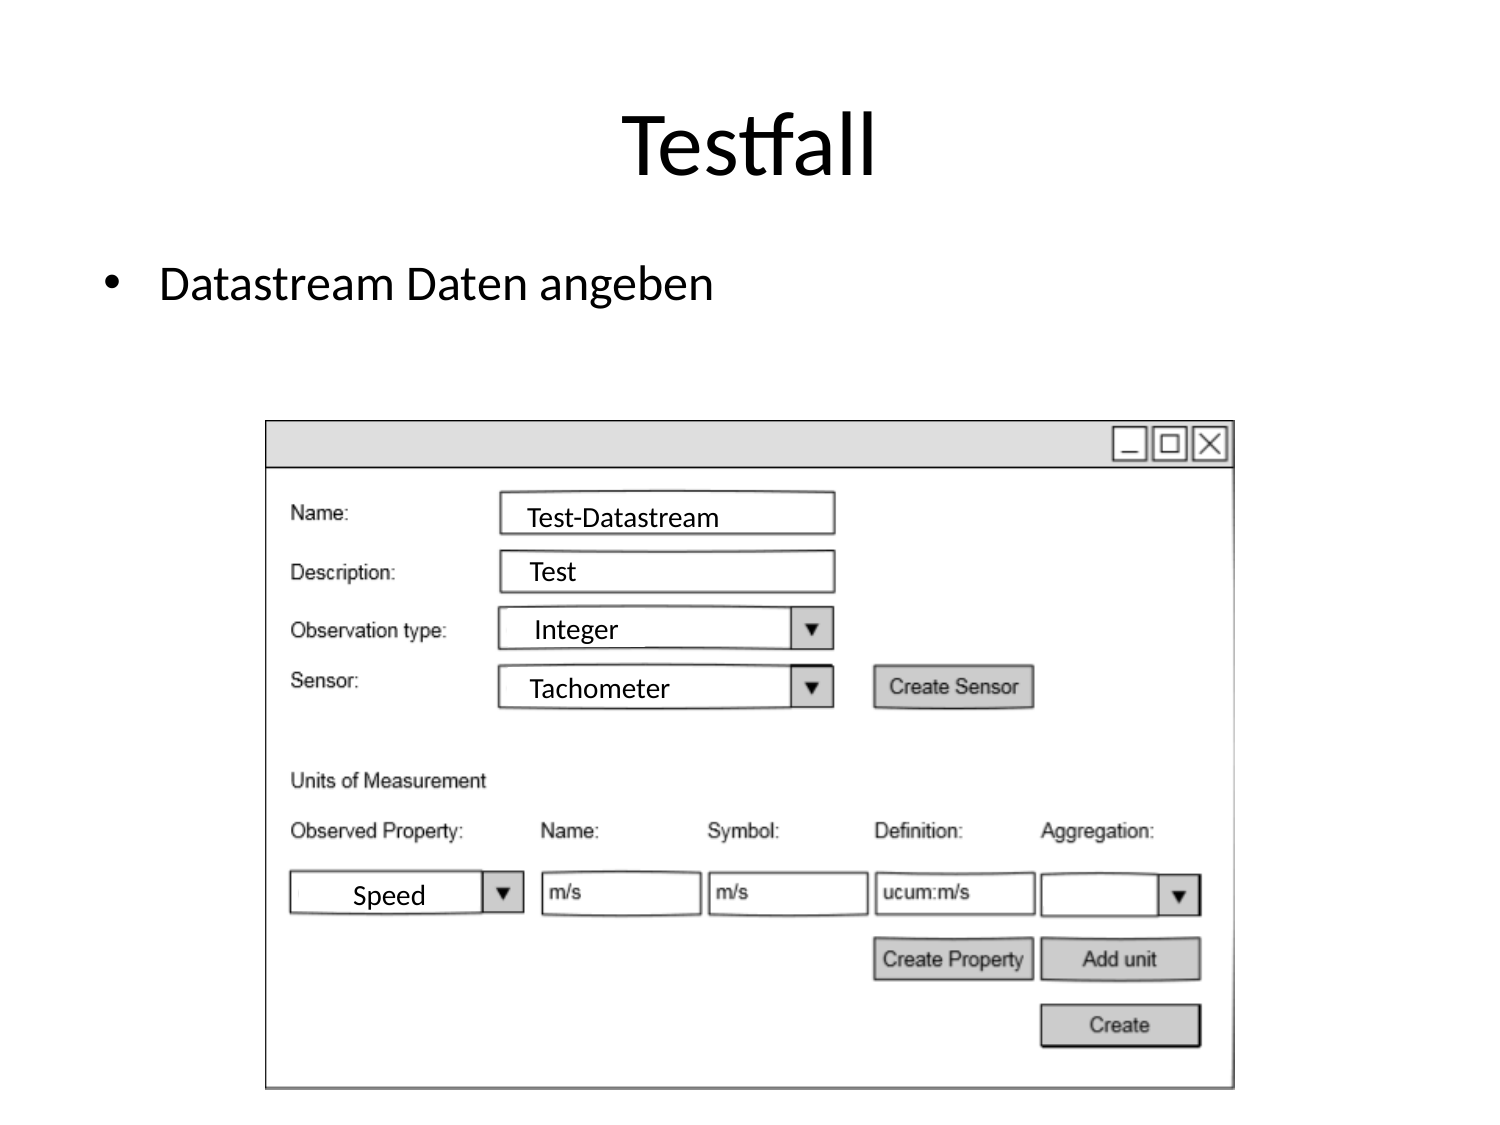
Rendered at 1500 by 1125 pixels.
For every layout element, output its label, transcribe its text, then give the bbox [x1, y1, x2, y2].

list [265, 420, 1235, 1090]
title Testfall [75, 45, 1425, 233]
text_box Datastream Daten angeben [88, 243, 869, 319]
